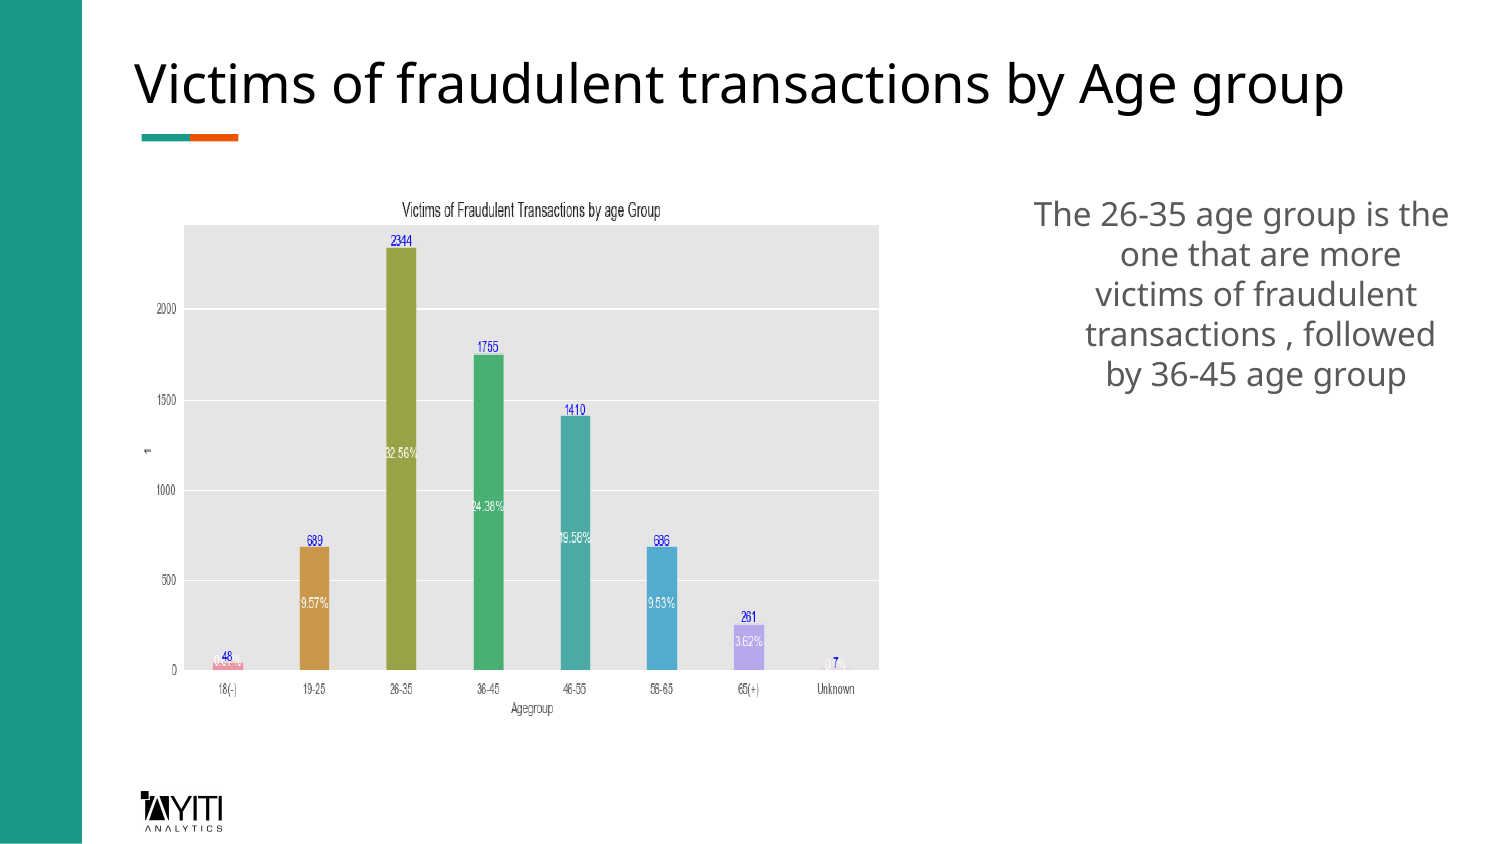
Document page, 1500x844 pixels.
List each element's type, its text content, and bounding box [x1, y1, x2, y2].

picture [138, 193, 884, 726]
title Victims of fraudulent transactions by Age group [134, 49, 1366, 116]
picture [140, 791, 222, 832]
subtitle The 26-35 age group is the one that are more victims of fraudulent transactions , followed by 36-45 age group [988, 193, 1459, 396]
